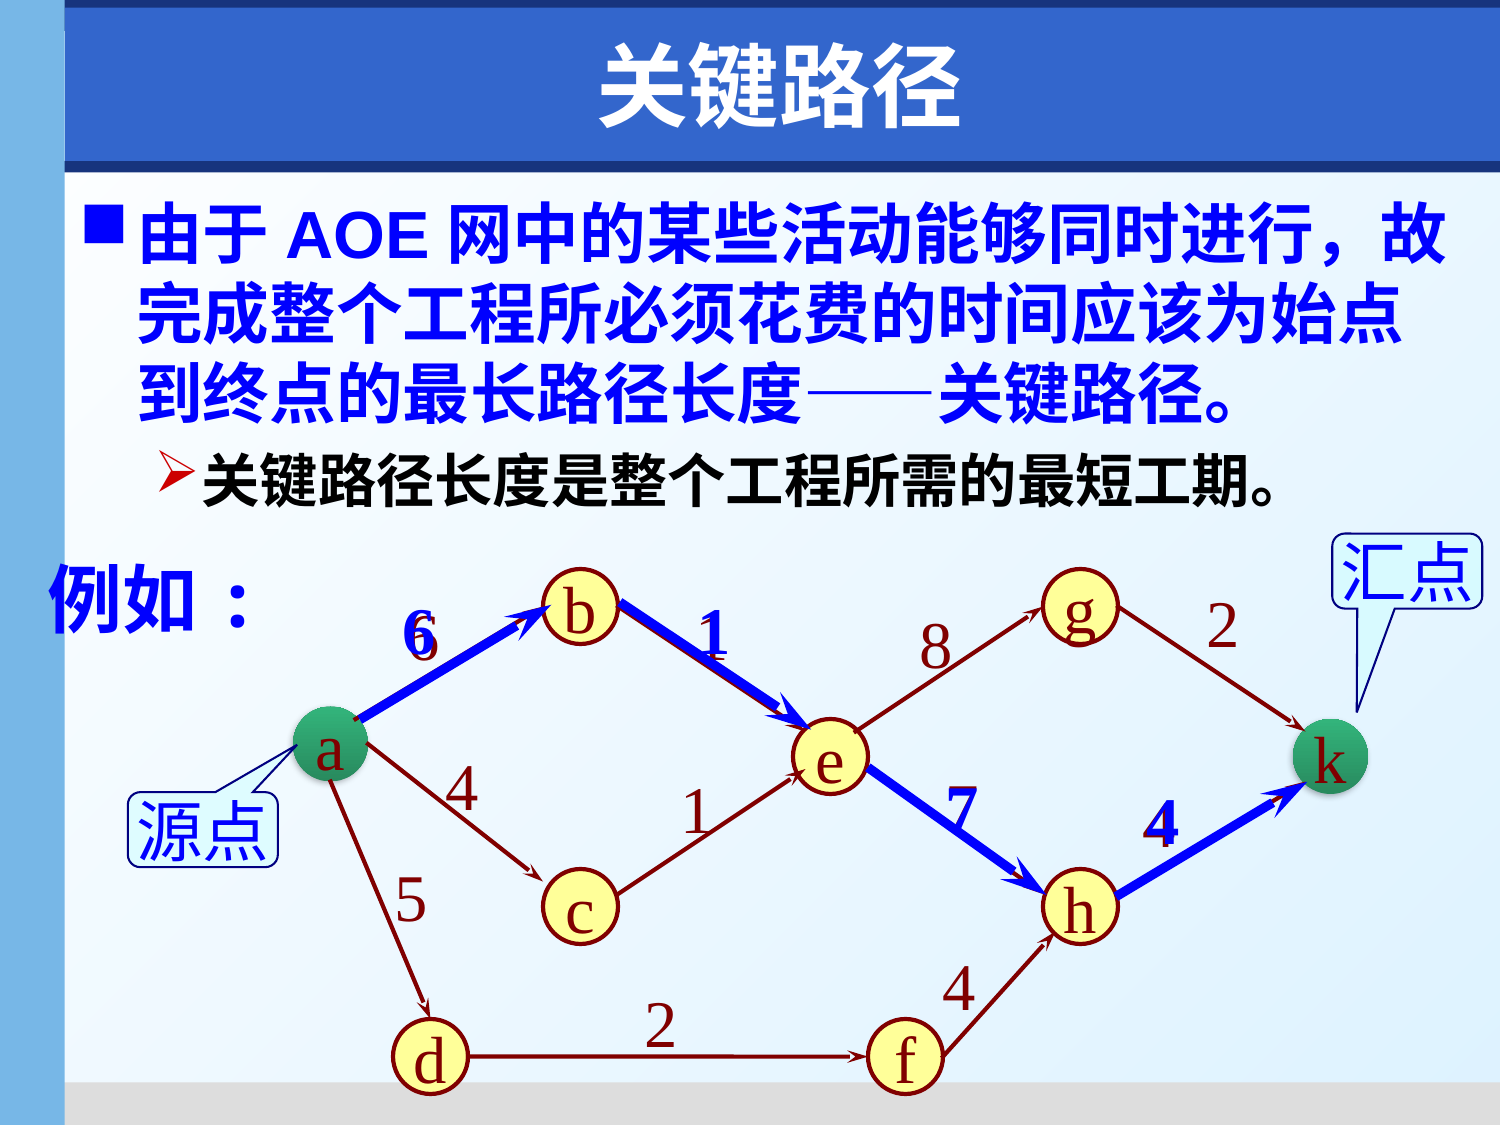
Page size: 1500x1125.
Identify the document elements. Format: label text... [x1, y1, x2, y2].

text_box 源点 [127, 750, 287, 868]
list 由于AOE网中的某些活动能够同时进行，故完成整个工程所必须花费的时间应该为始点到终点的最长路径长度——关键路径。 关键路径长度是整个工程所需的最短工期。 [64, 184, 1471, 1071]
text_box 例如: [32, 545, 276, 651]
text_box 汇点 [1332, 533, 1483, 666]
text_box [292, 568, 1369, 1095]
title 关键路径 [88, 19, 1471, 149]
